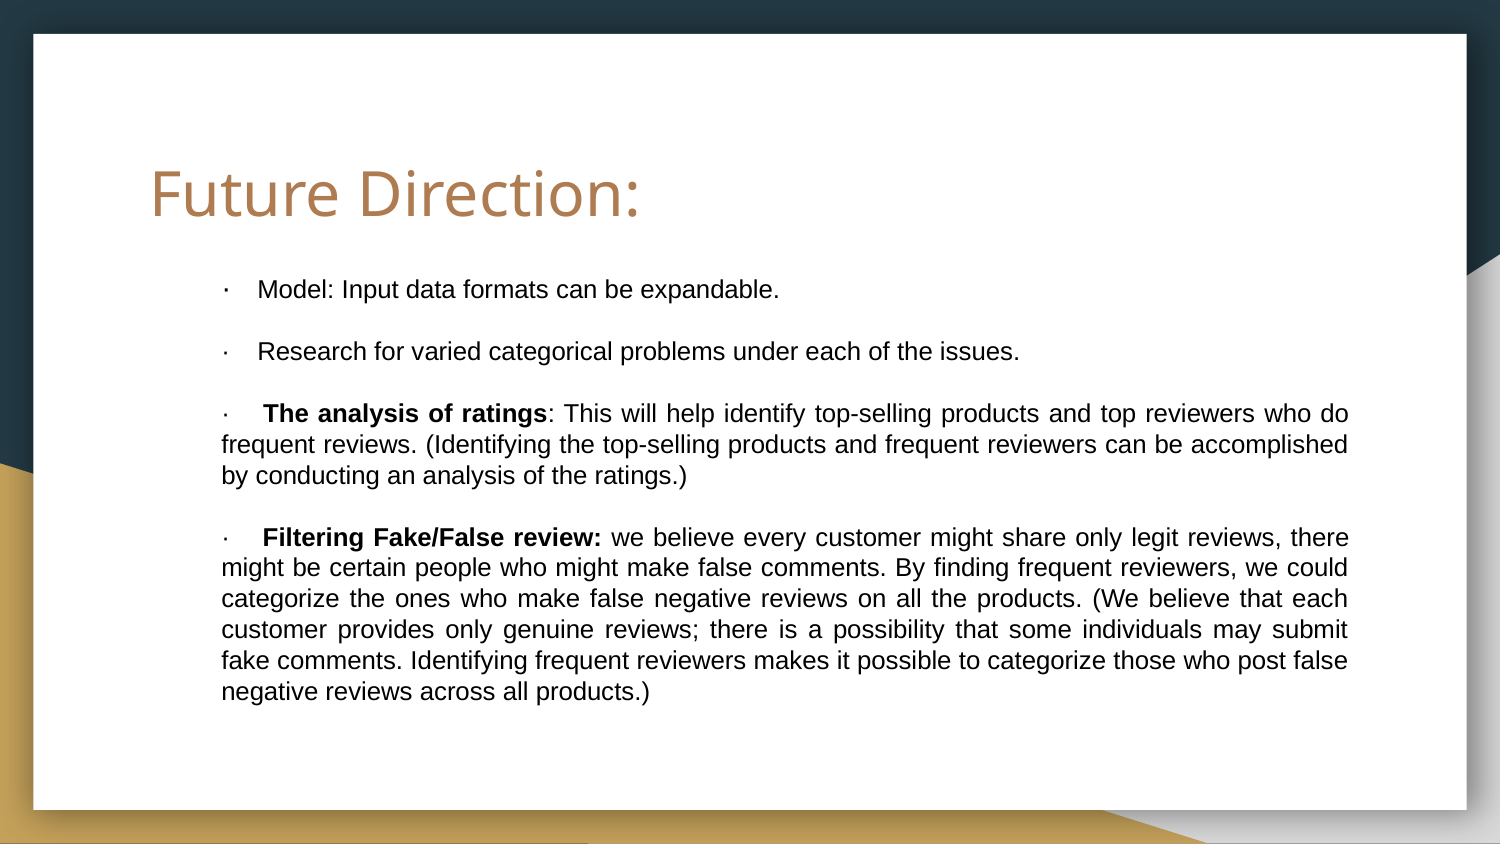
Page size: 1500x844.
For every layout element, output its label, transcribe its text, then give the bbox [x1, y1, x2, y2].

title Future Direction: [134, 138, 1366, 296]
list · Model: Input data formats can be expandable. · Research for varied categorical problems under each of the issues. · The analysis of ratings: This will help identify top-selling products and top reviewers who do frequent reviews. (Identifying the top-selling products and frequent reviewers can be accomplished by conducting an analysis of the ratings.) · Filtering Fake/False review: we believe every customer might share only legit reviews, there might be certain people who might make false comments. By finding frequent reviewers, we could categorize the ones who make false negative reviews on all the products. (We believe that each customer provides only genuine reviews; there is a possibility that some individuals may submit fake comments. Identifying frequent reviewers makes it possible to categorize those who post false negative reviews across all products.) [134, 296, 1366, 735]
